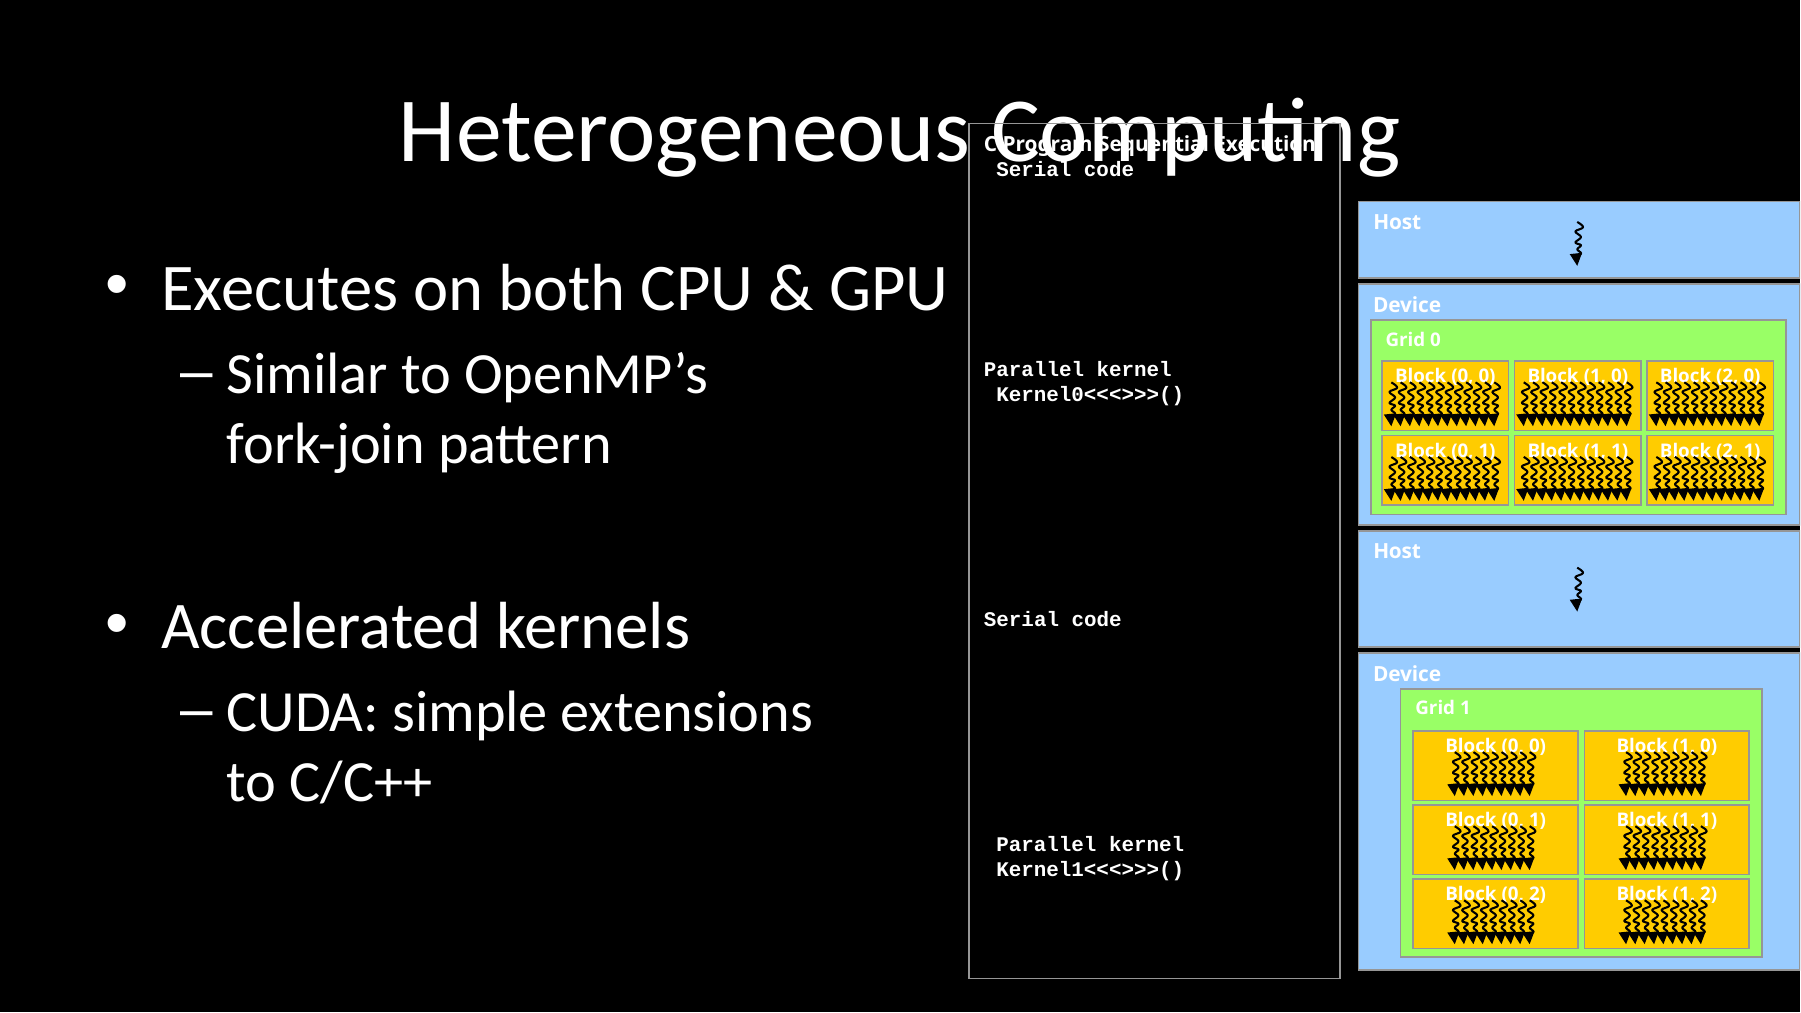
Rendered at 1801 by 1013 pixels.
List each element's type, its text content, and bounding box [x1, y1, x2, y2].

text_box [968, 123, 1801, 979]
title Heterogeneous Computing [90, 40, 1711, 210]
list Executes on both CPU & GPU Similar to OpenMP’s fork-join pattern Accelerated kernels CUDA: simple extensions to C/C++ [90, 236, 963, 905]
